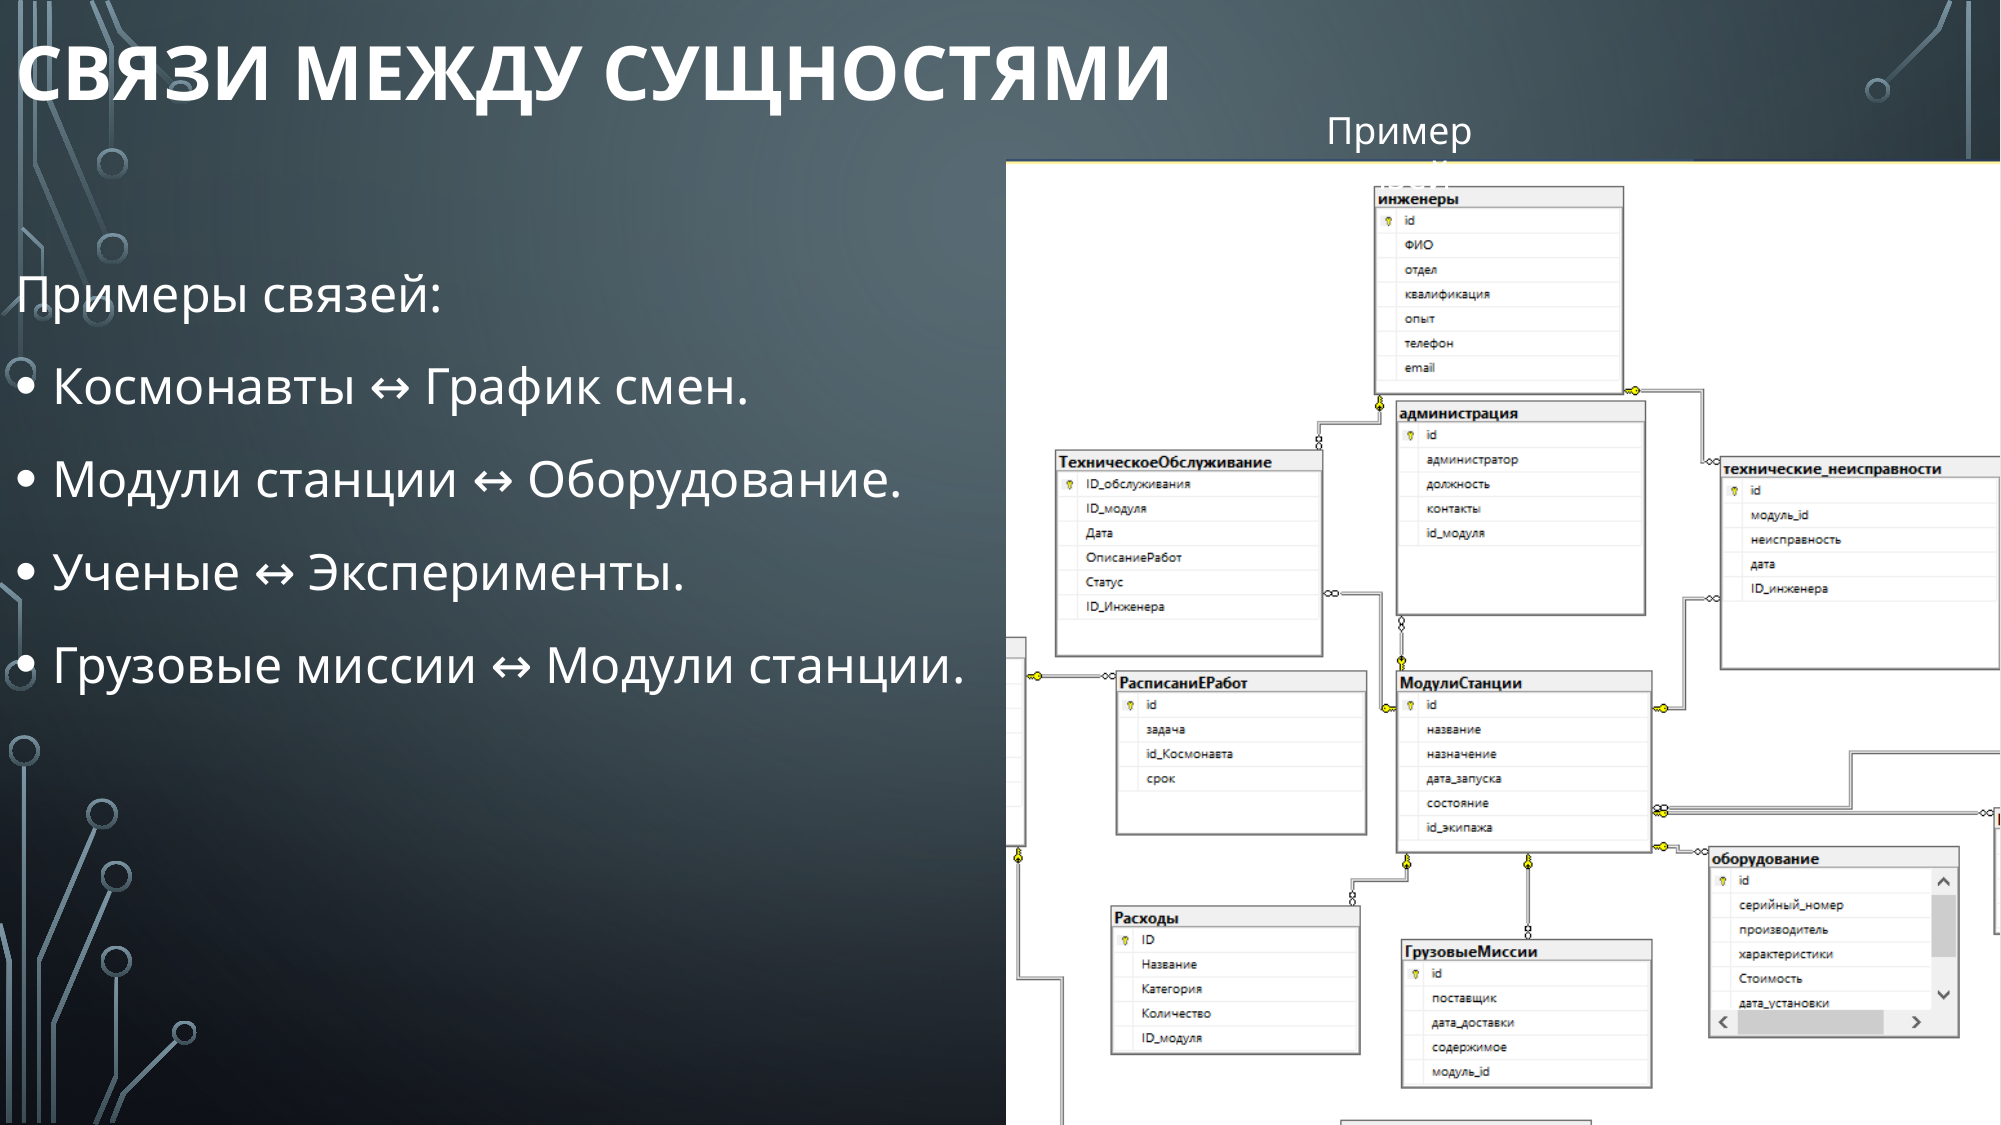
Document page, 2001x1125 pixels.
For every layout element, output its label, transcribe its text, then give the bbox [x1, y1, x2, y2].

text_box Пример связей [1311, 99, 1595, 159]
picture [1005, 159, 2000, 1125]
title Связи между сущностями [0, 0, 1625, 242]
list Примеры связей: Космонавты ↔ График смен. Модули станции ↔ Оборудование. Ученые ↔ Эксперименты. Грузовые миссии ↔ Модули станции. [0, 242, 1005, 824]
